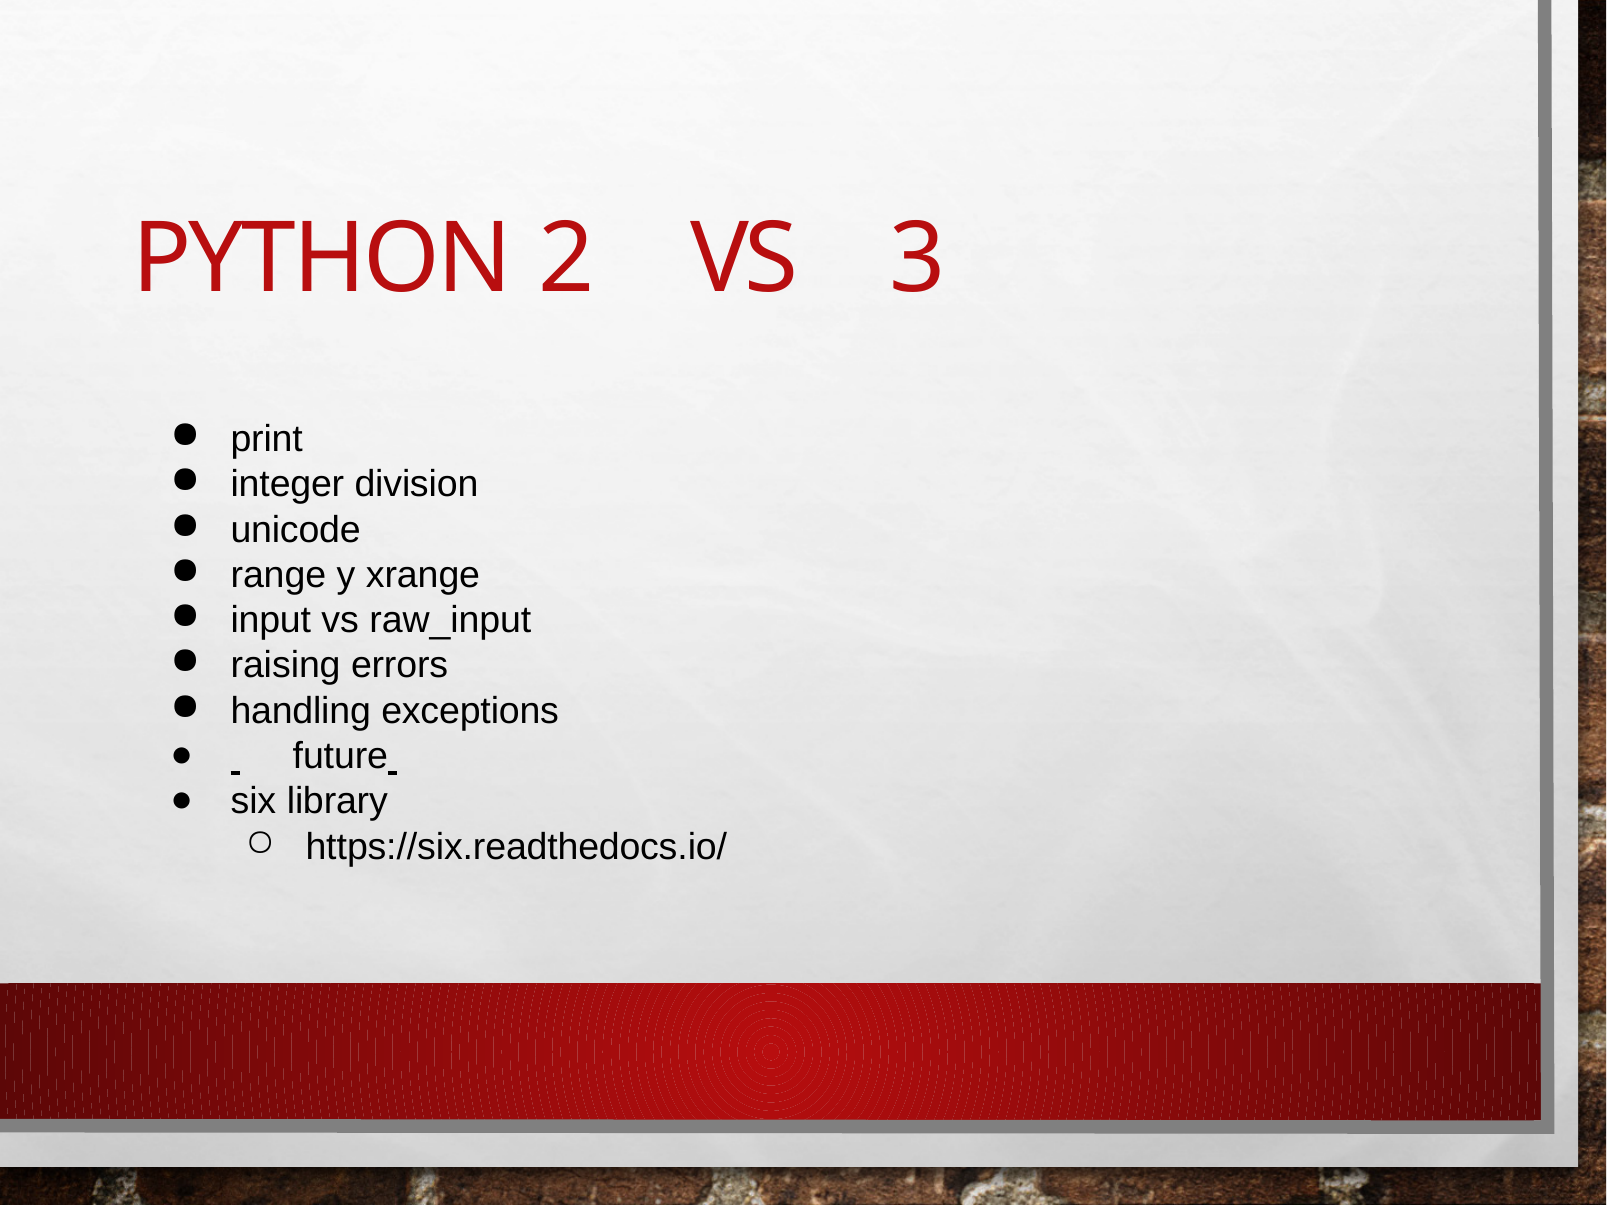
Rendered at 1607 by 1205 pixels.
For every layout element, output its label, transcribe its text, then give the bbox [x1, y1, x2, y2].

title Python 2 vs 3 [130, 149, 1216, 353]
text_box print integer division unicode range y xrange input vs raw_input raising errors handling exceptions future six library https://six.readthedocs.io/ [168, 411, 733, 867]
picture [0, 0, 1607, 1205]
